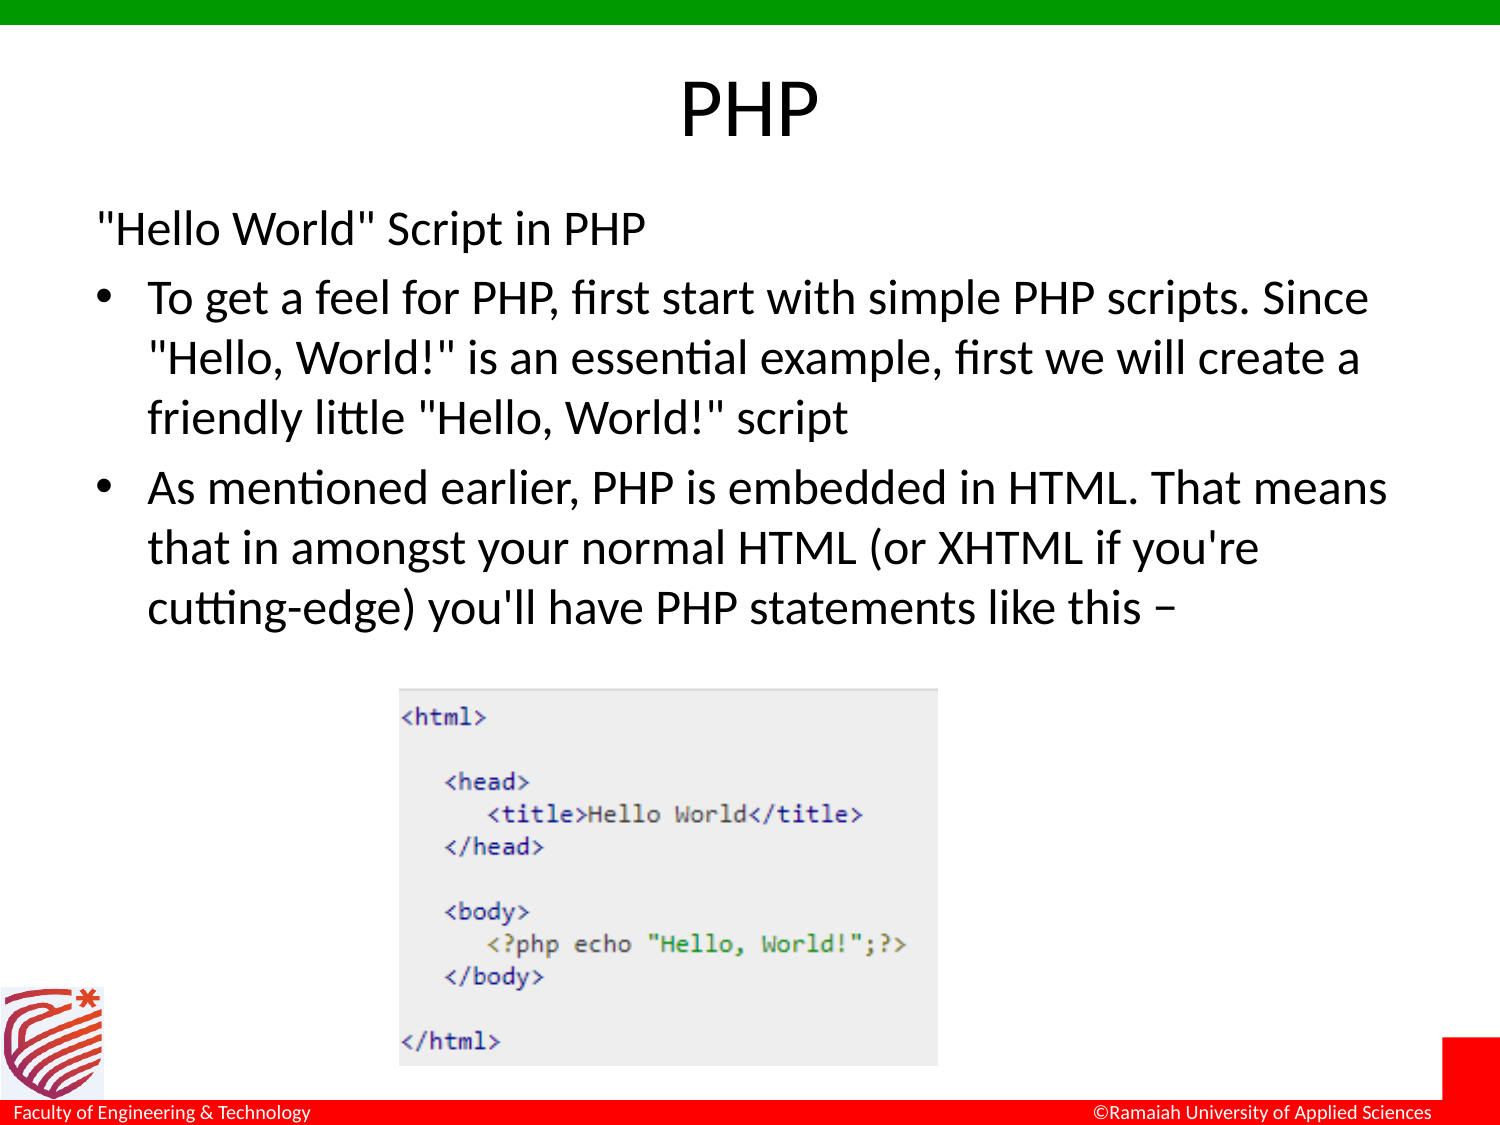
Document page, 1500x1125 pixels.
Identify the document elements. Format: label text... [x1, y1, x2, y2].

list "Hello World" Script in PHP To get a feel for PHP, first start with simple PHP scripts. Since "Hello, World!" is an essential example, first we will create a friendly little "Hello, World!" script As mentioned earlier, PHP is embedded in HTML. That means that in amongst your normal HTML (or XHTML if you're cutting-edge) you'll have PHP statements like this − [80, 187, 1431, 1025]
picture [399, 687, 938, 1066]
picture [1, 987, 104, 1100]
title PHP [75, 45, 1425, 233]
